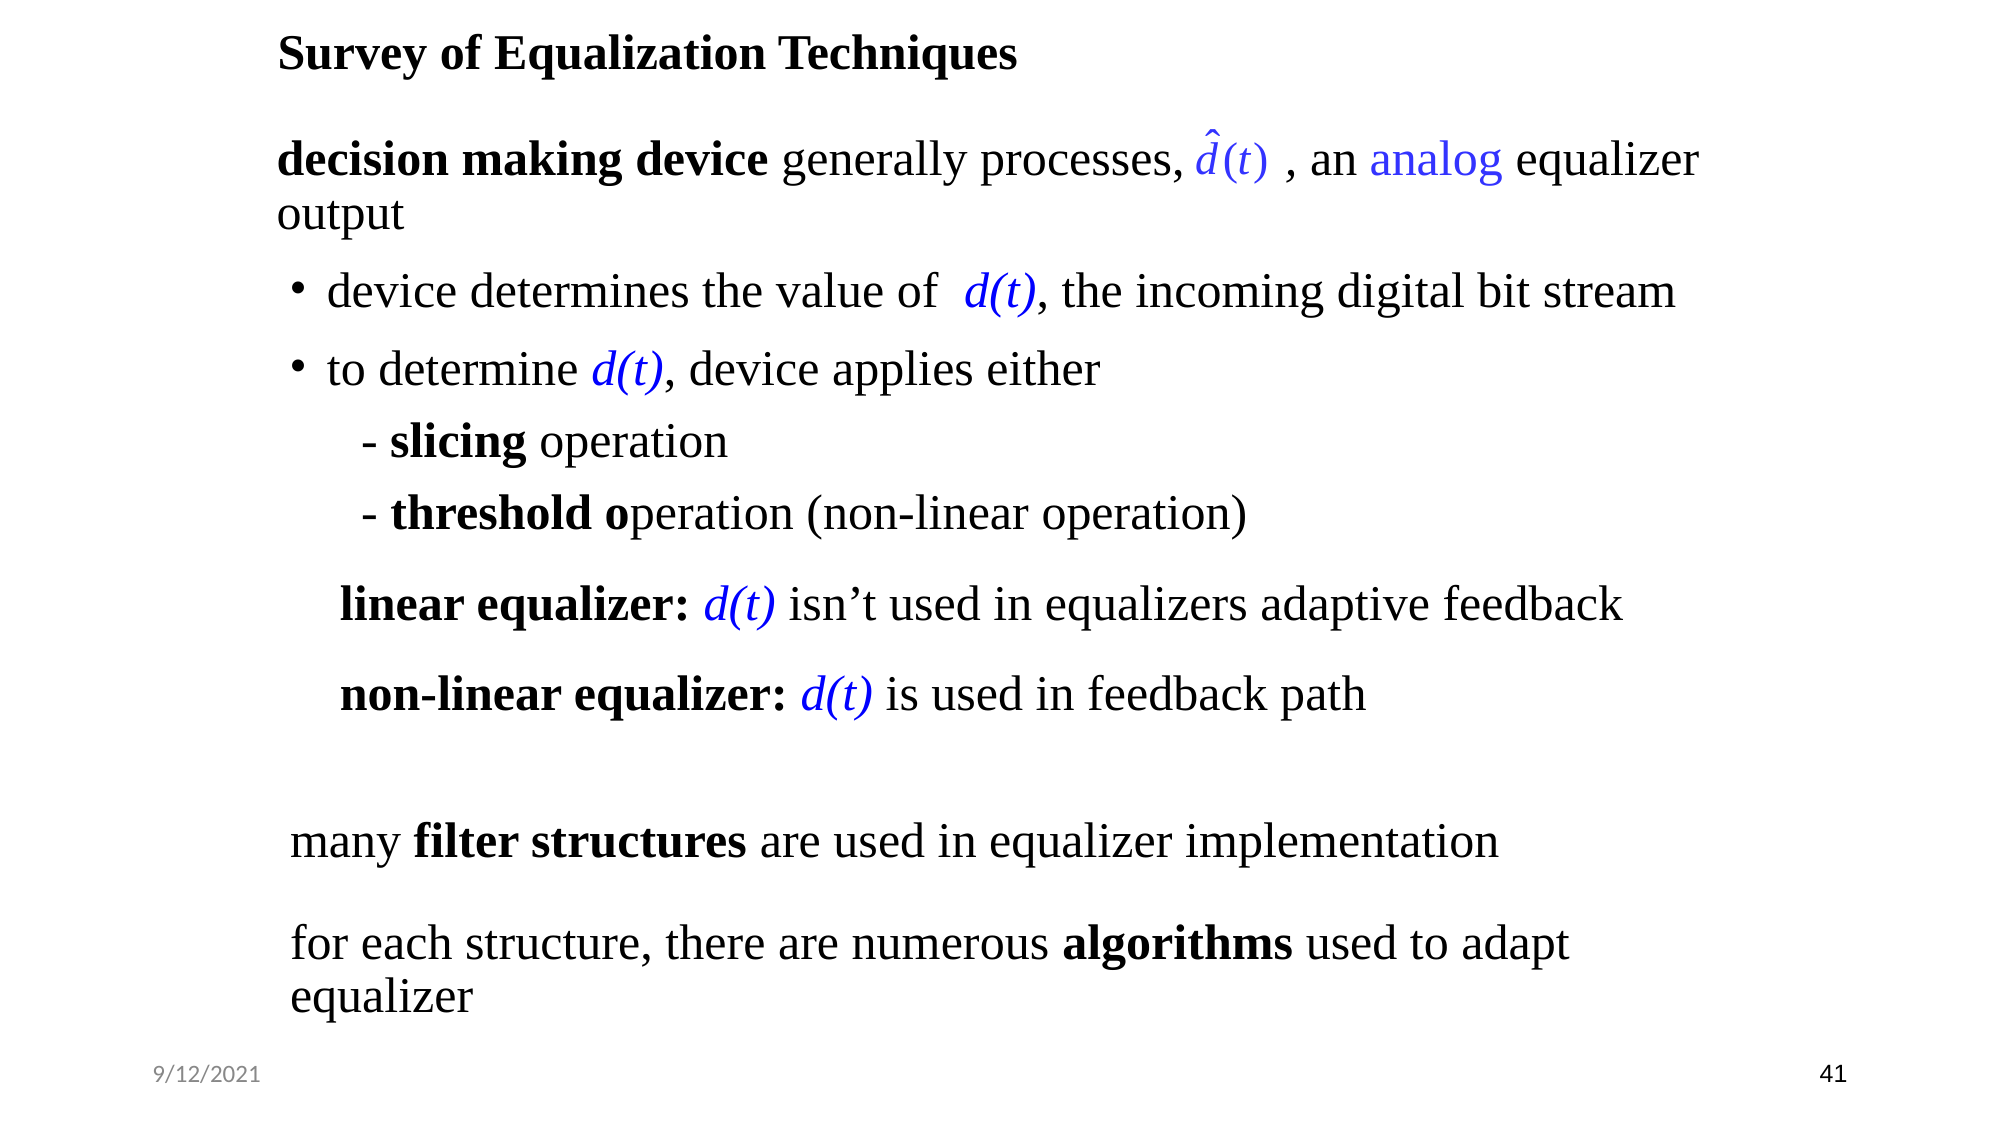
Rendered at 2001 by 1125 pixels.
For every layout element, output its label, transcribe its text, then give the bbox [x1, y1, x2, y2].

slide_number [137, 1042, 588, 1103]
text_box Survey of Equalization Techniques [262, 12, 1041, 88]
text_box decision making device generally processes, , an analog equalizer output device determines the value of d(t), the incoming digital bit stream to determine d(t), device applies either - slicing operation - threshold operation (non-linear operation) [261, 118, 1724, 548]
text_box many filter structures are used in equalizer implementation for each structure, there are numerous algorithms used to adapt equalizer [274, 800, 1594, 1031]
text_box linear equalizer: d(t) isn’t used in equalizers adaptive feedback non-linear equalizer: d(t) is used in feedback path [324, 562, 1648, 728]
slide_number ‹#› [1412, 1042, 1863, 1103]
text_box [1188, 115, 1276, 188]
